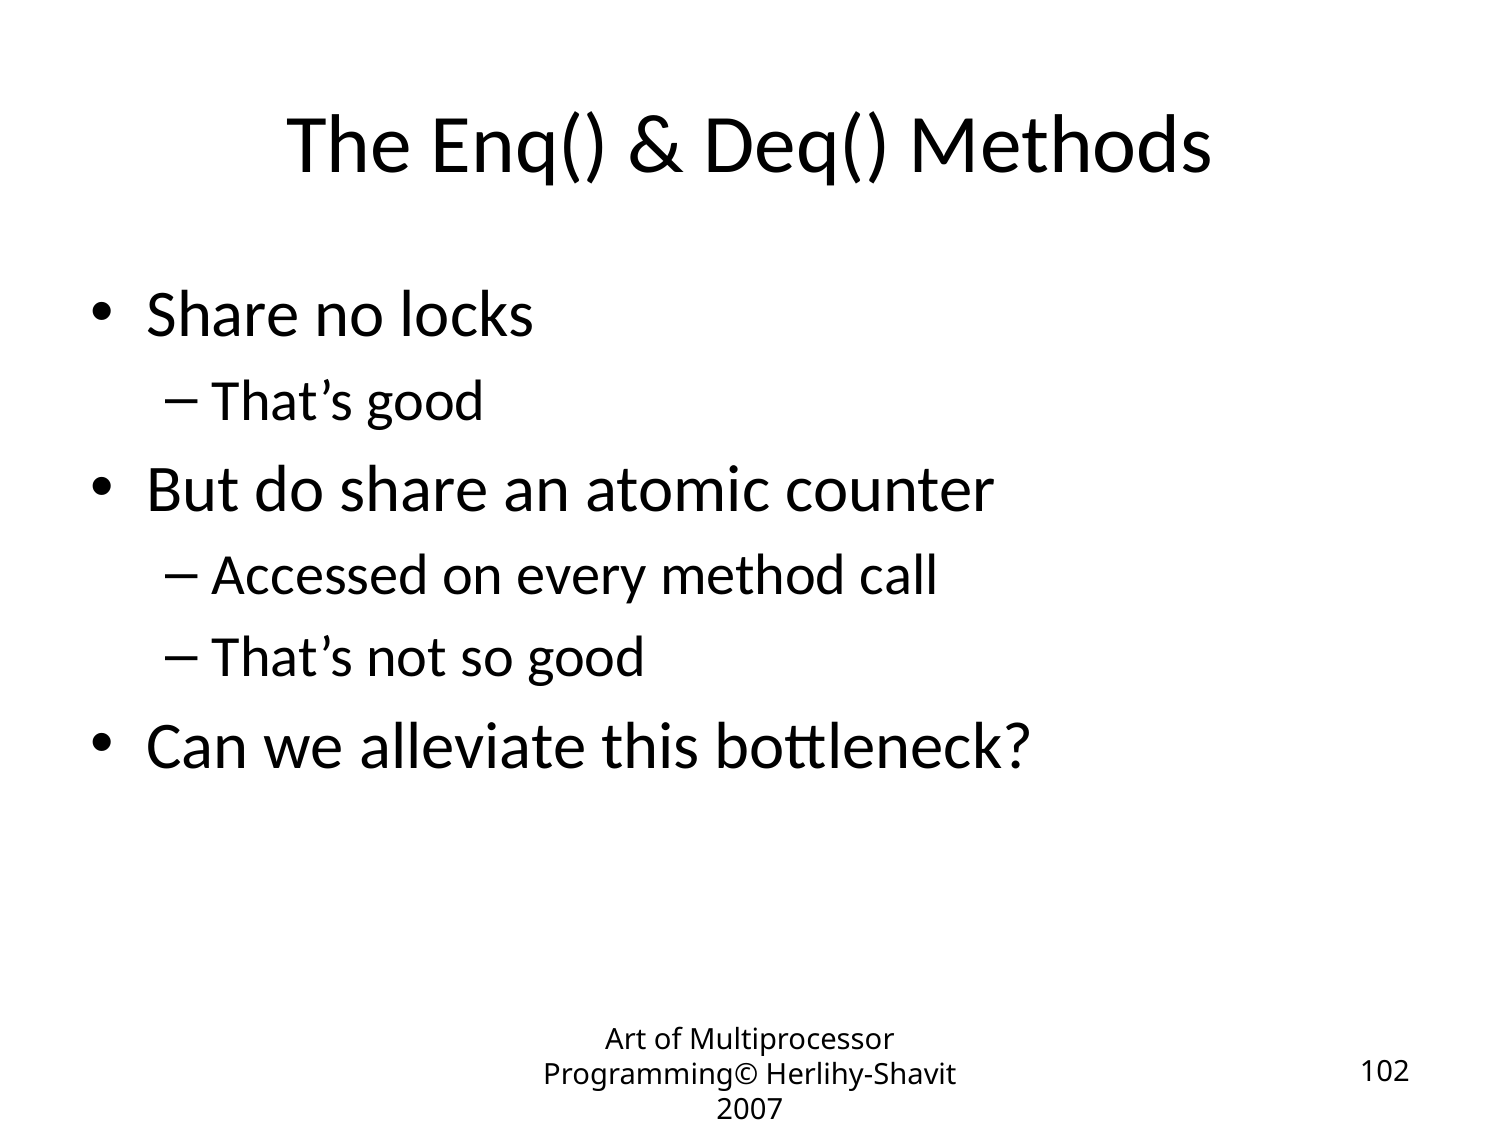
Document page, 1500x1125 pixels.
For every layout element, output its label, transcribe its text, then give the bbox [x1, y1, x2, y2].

footer Art of Multiprocessor Programming© Herlihy-Shavit 2007 [512, 1042, 988, 1103]
list Share no locks That’s good But do share an atomic counter Accessed on every method call That’s not so good Can we alleviate this bottleneck? [75, 262, 1425, 1005]
title The Enq() & Deq() Methods [75, 45, 1425, 233]
slide_number 102 [1074, 1042, 1425, 1103]
